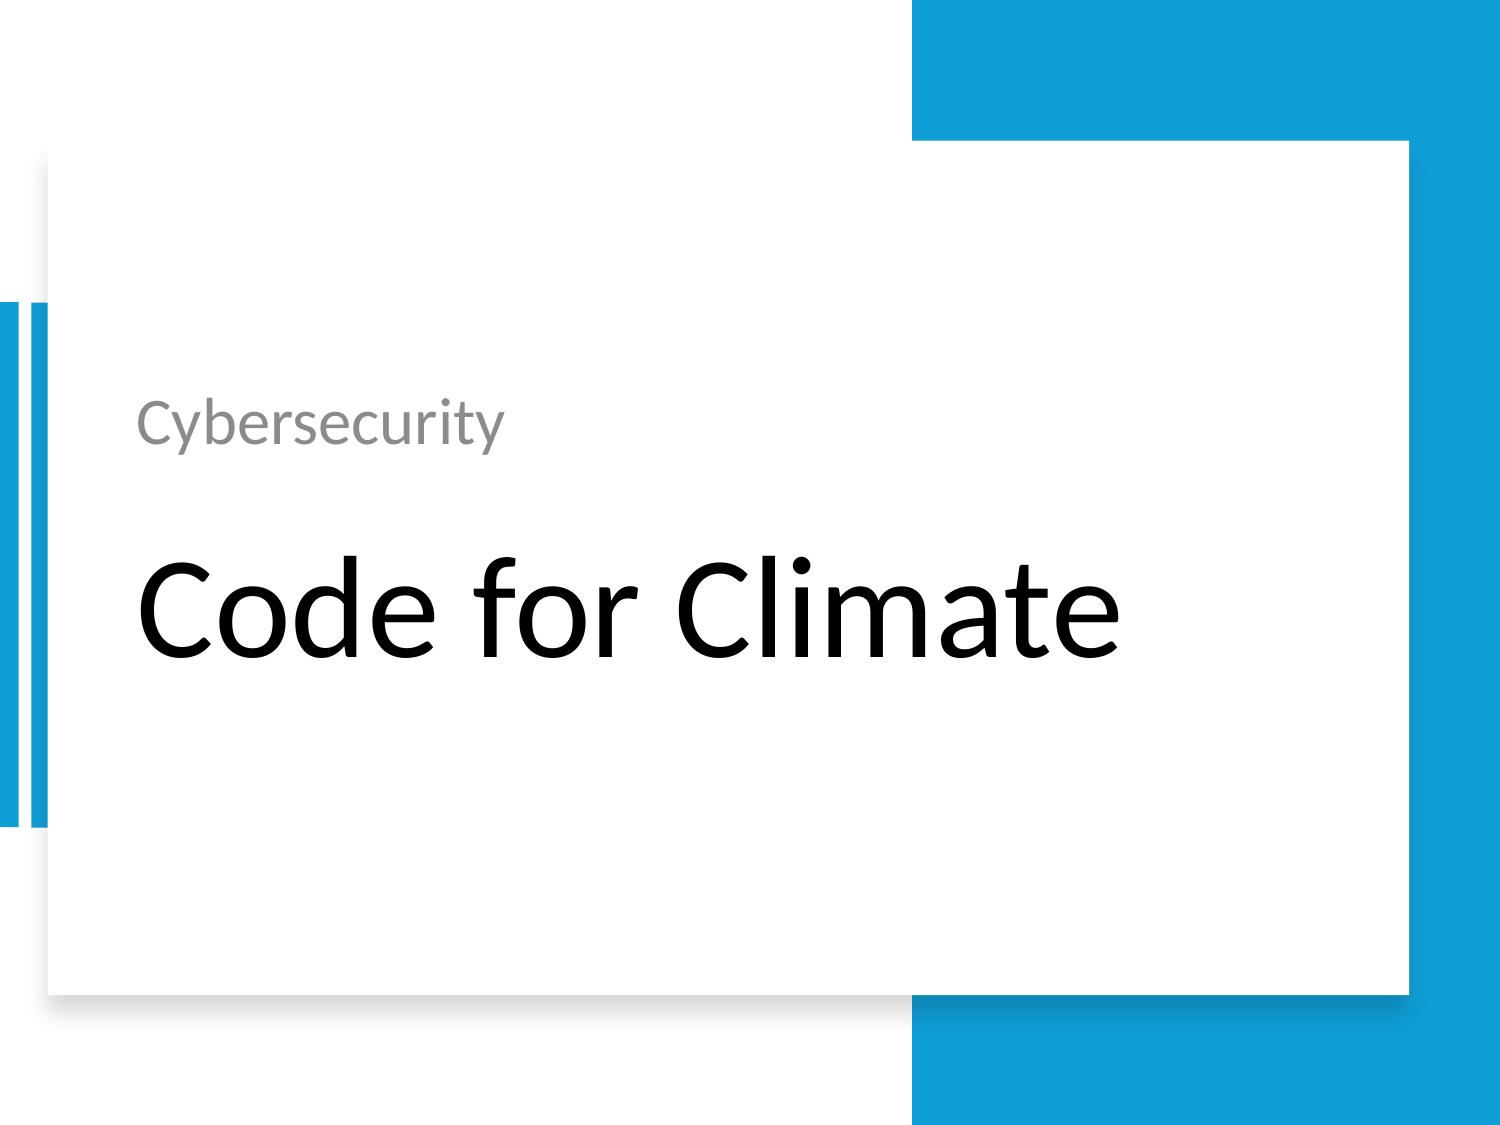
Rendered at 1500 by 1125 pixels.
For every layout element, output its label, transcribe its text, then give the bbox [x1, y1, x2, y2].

text_box [0, 0, 910, 1125]
text_box [46, 139, 1411, 997]
text_box [29, 301, 36, 830]
subtitle Cybersecurity [121, 254, 1341, 465]
title Code for Climate [121, 503, 1341, 929]
text_box [910, 0, 1500, 1125]
text_box [0, 300, 21, 829]
